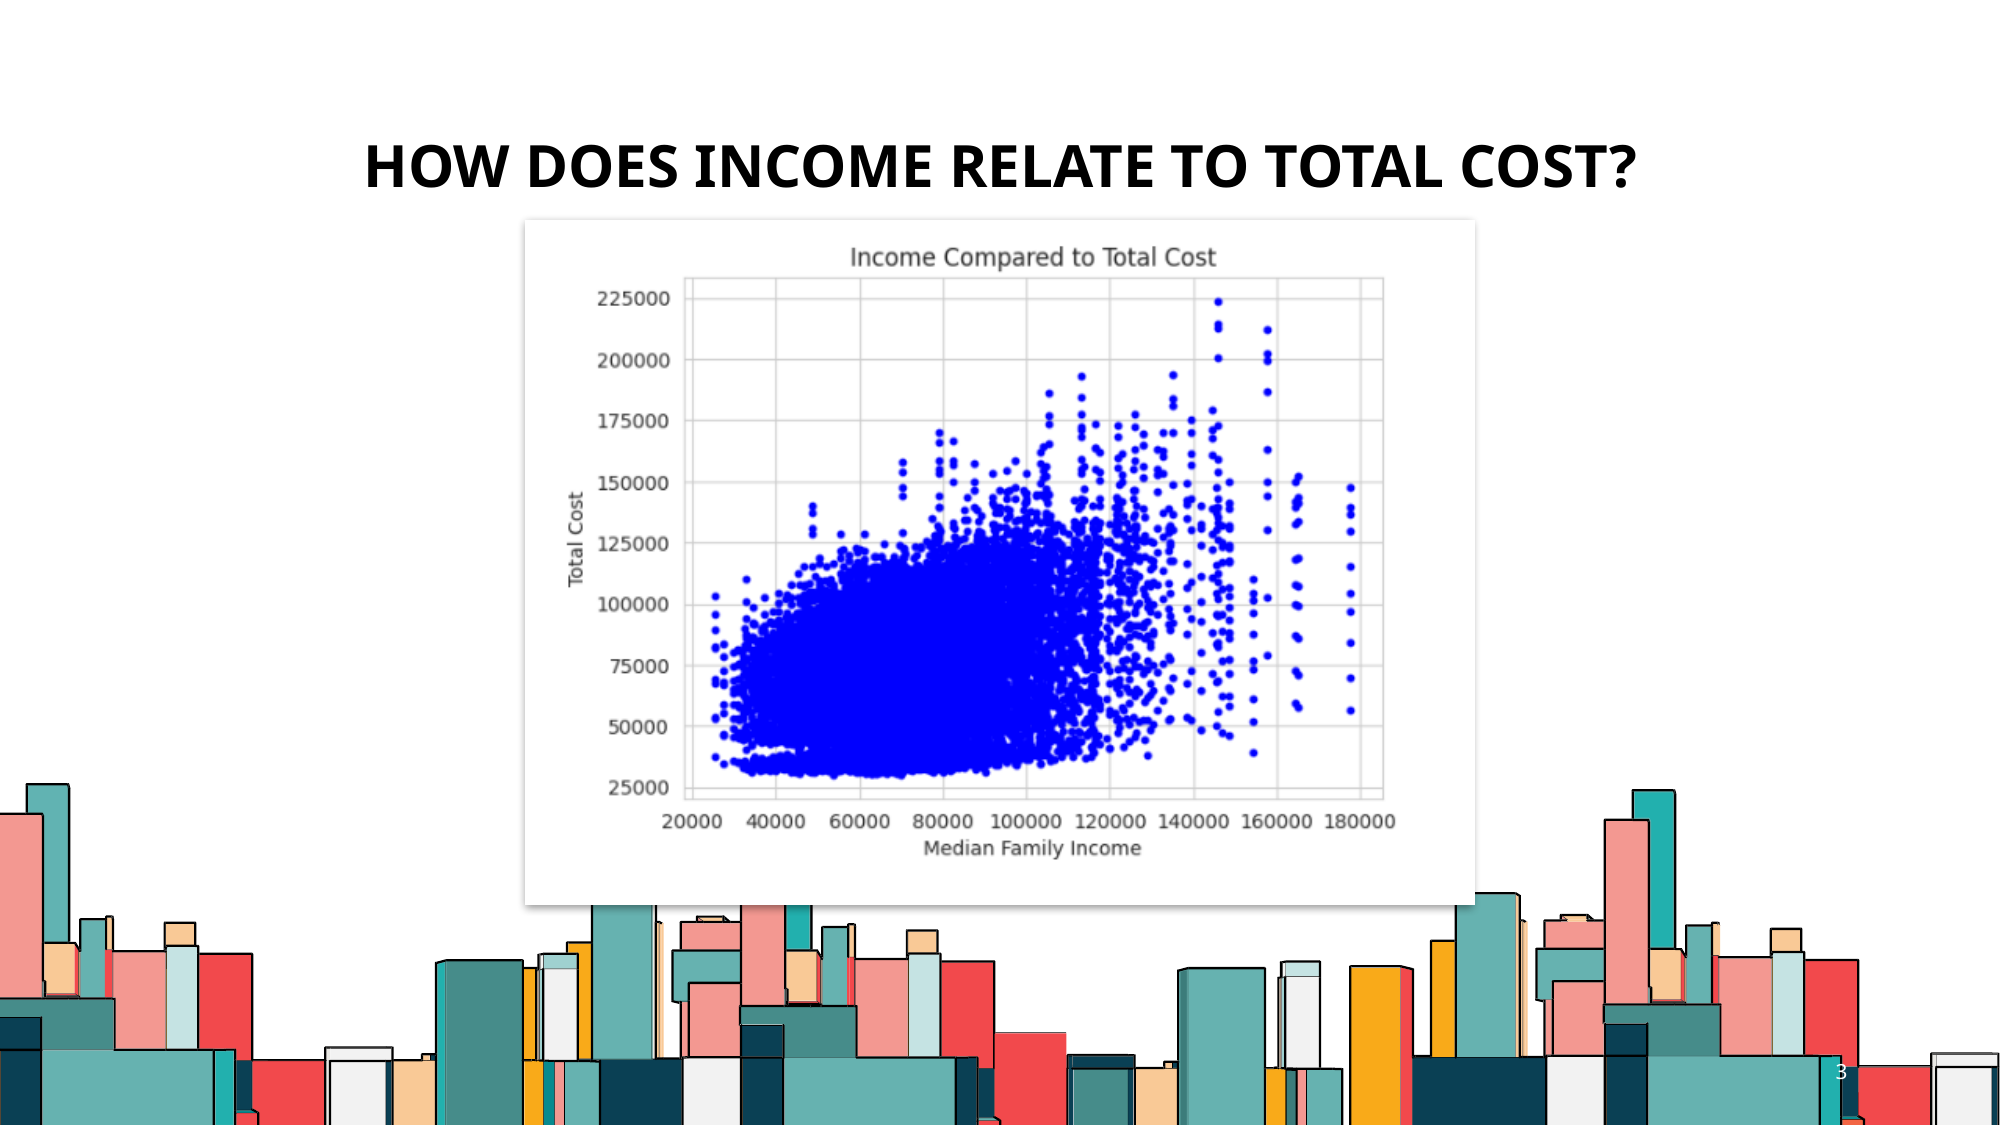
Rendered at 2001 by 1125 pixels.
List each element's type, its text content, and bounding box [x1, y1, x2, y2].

slide_number 3 [1412, 1042, 1863, 1103]
picture [539, 234, 1461, 891]
title How does income relate to total cost? [154, 60, 1847, 278]
